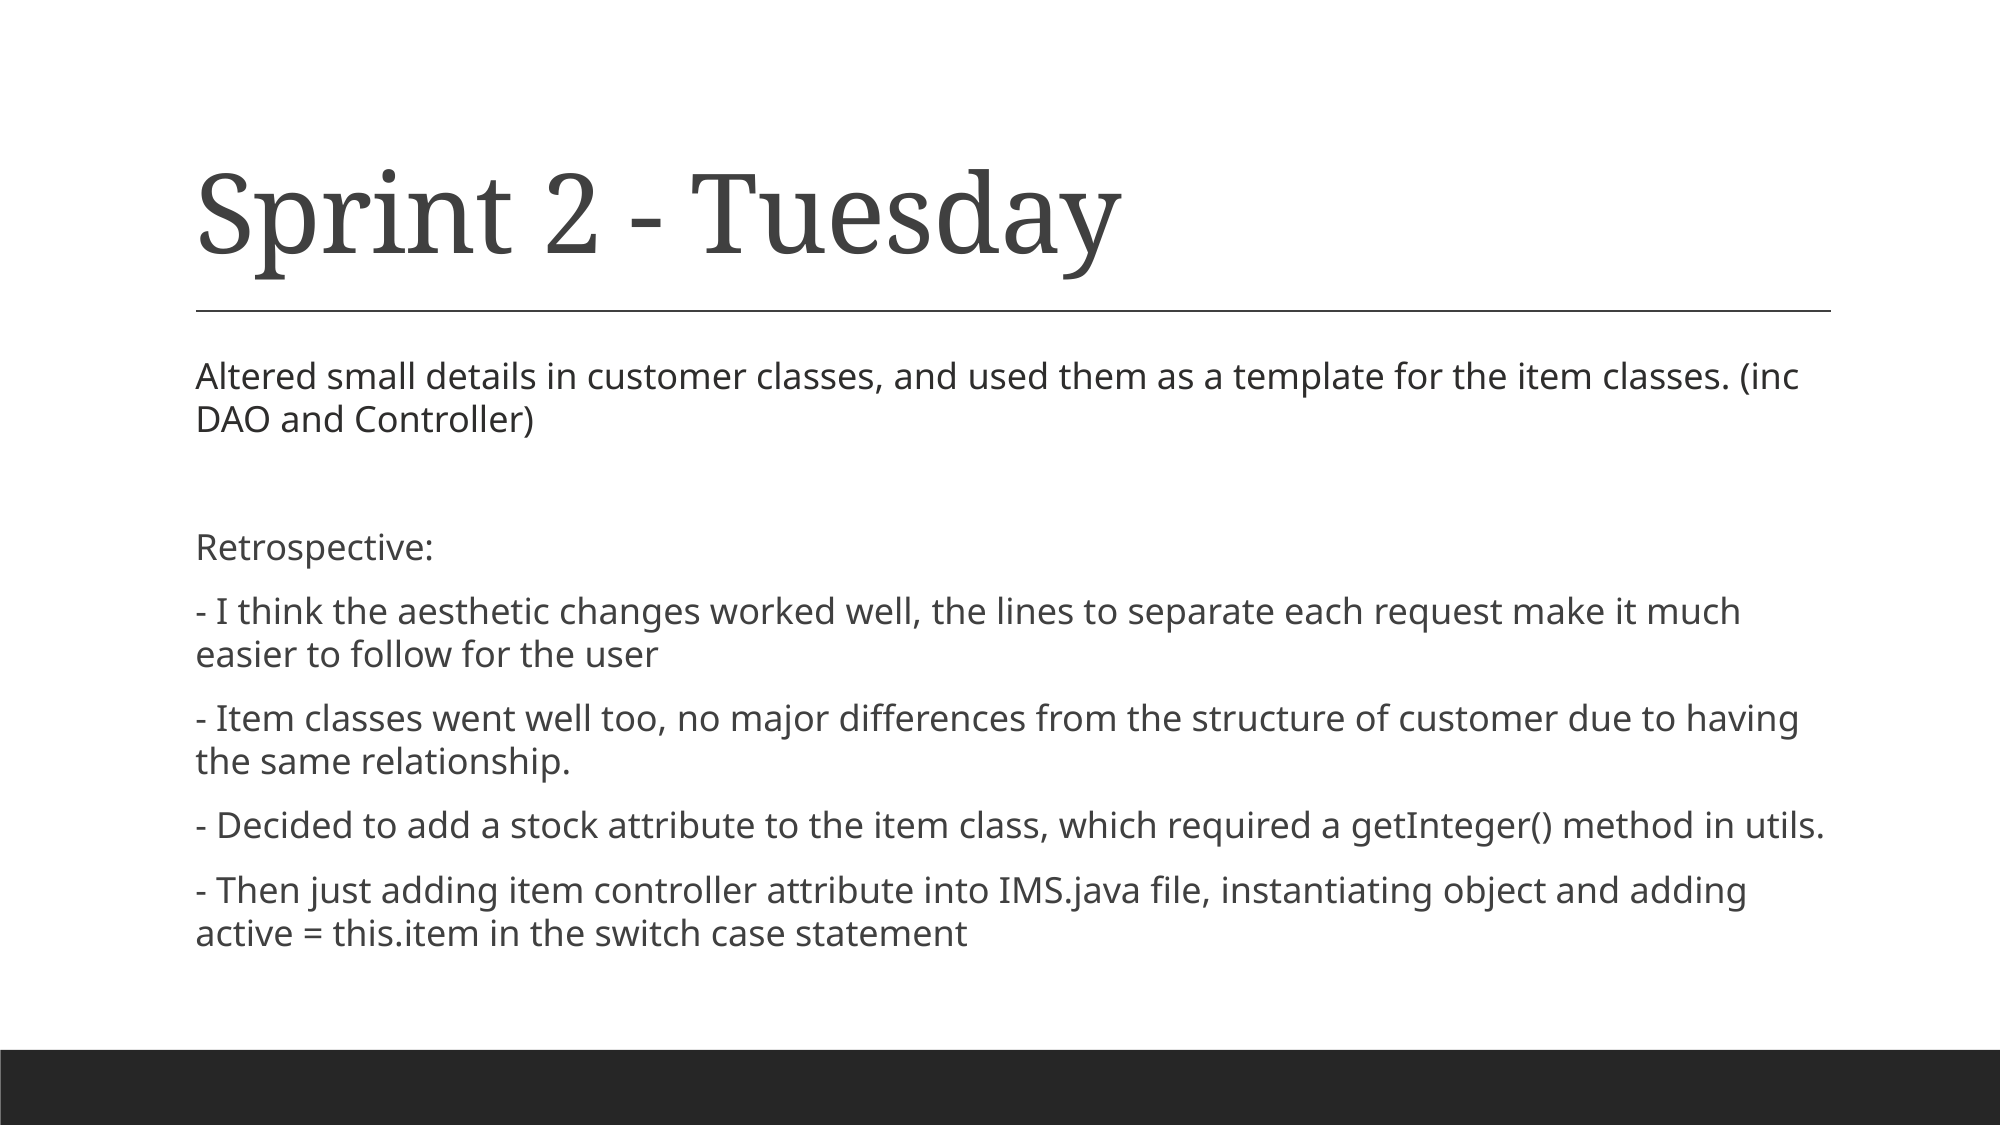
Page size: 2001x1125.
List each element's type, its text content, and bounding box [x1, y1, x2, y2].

title Sprint 2 - Tuesday [180, 47, 1830, 285]
list Altered small details in customer classes, and used them as a template for the item classes. (inc DAO and Controller) Retrospective: - I think the aesthetic changes worked well, the lines to separate each request make it much easier to follow for the user - Item classes went well too, no major differences from the structure of customer due to having the same relationship. - Decided to add a stock attribute to the item class, which required a getInteger() method in utils. - Then just adding item controller attribute into IMS.java file, instantiating object and adding active = this.item in the switch case statement [180, 345, 1830, 963]
